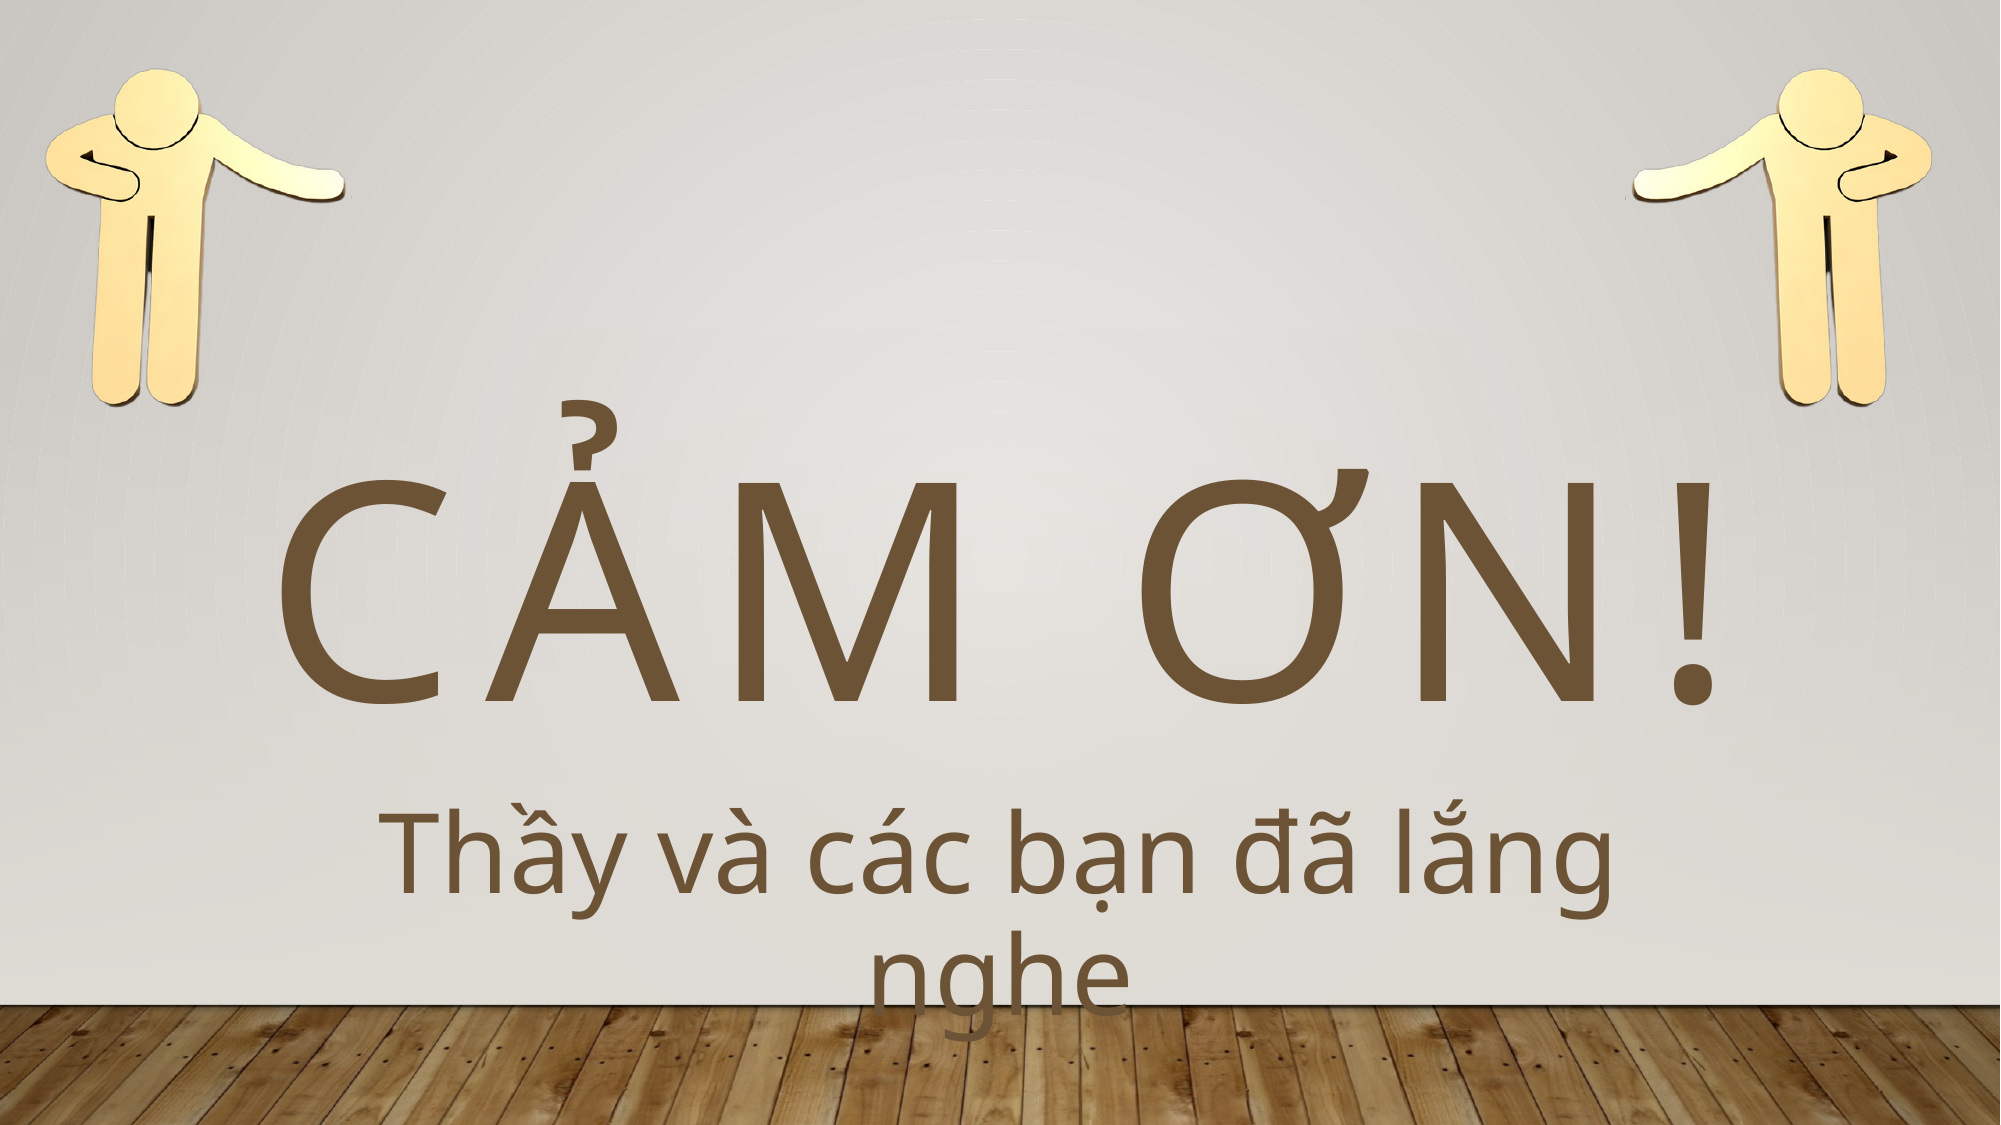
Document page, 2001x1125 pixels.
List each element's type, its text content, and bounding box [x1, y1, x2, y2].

text_box CẢM ƠN! [112, 334, 1888, 763]
text_box Thầy và các bạn đã lắng nghe [289, 793, 1711, 1038]
picture [0, 0, 353, 538]
picture [1624, 0, 2000, 538]
picture [0, 1005, 2000, 1125]
